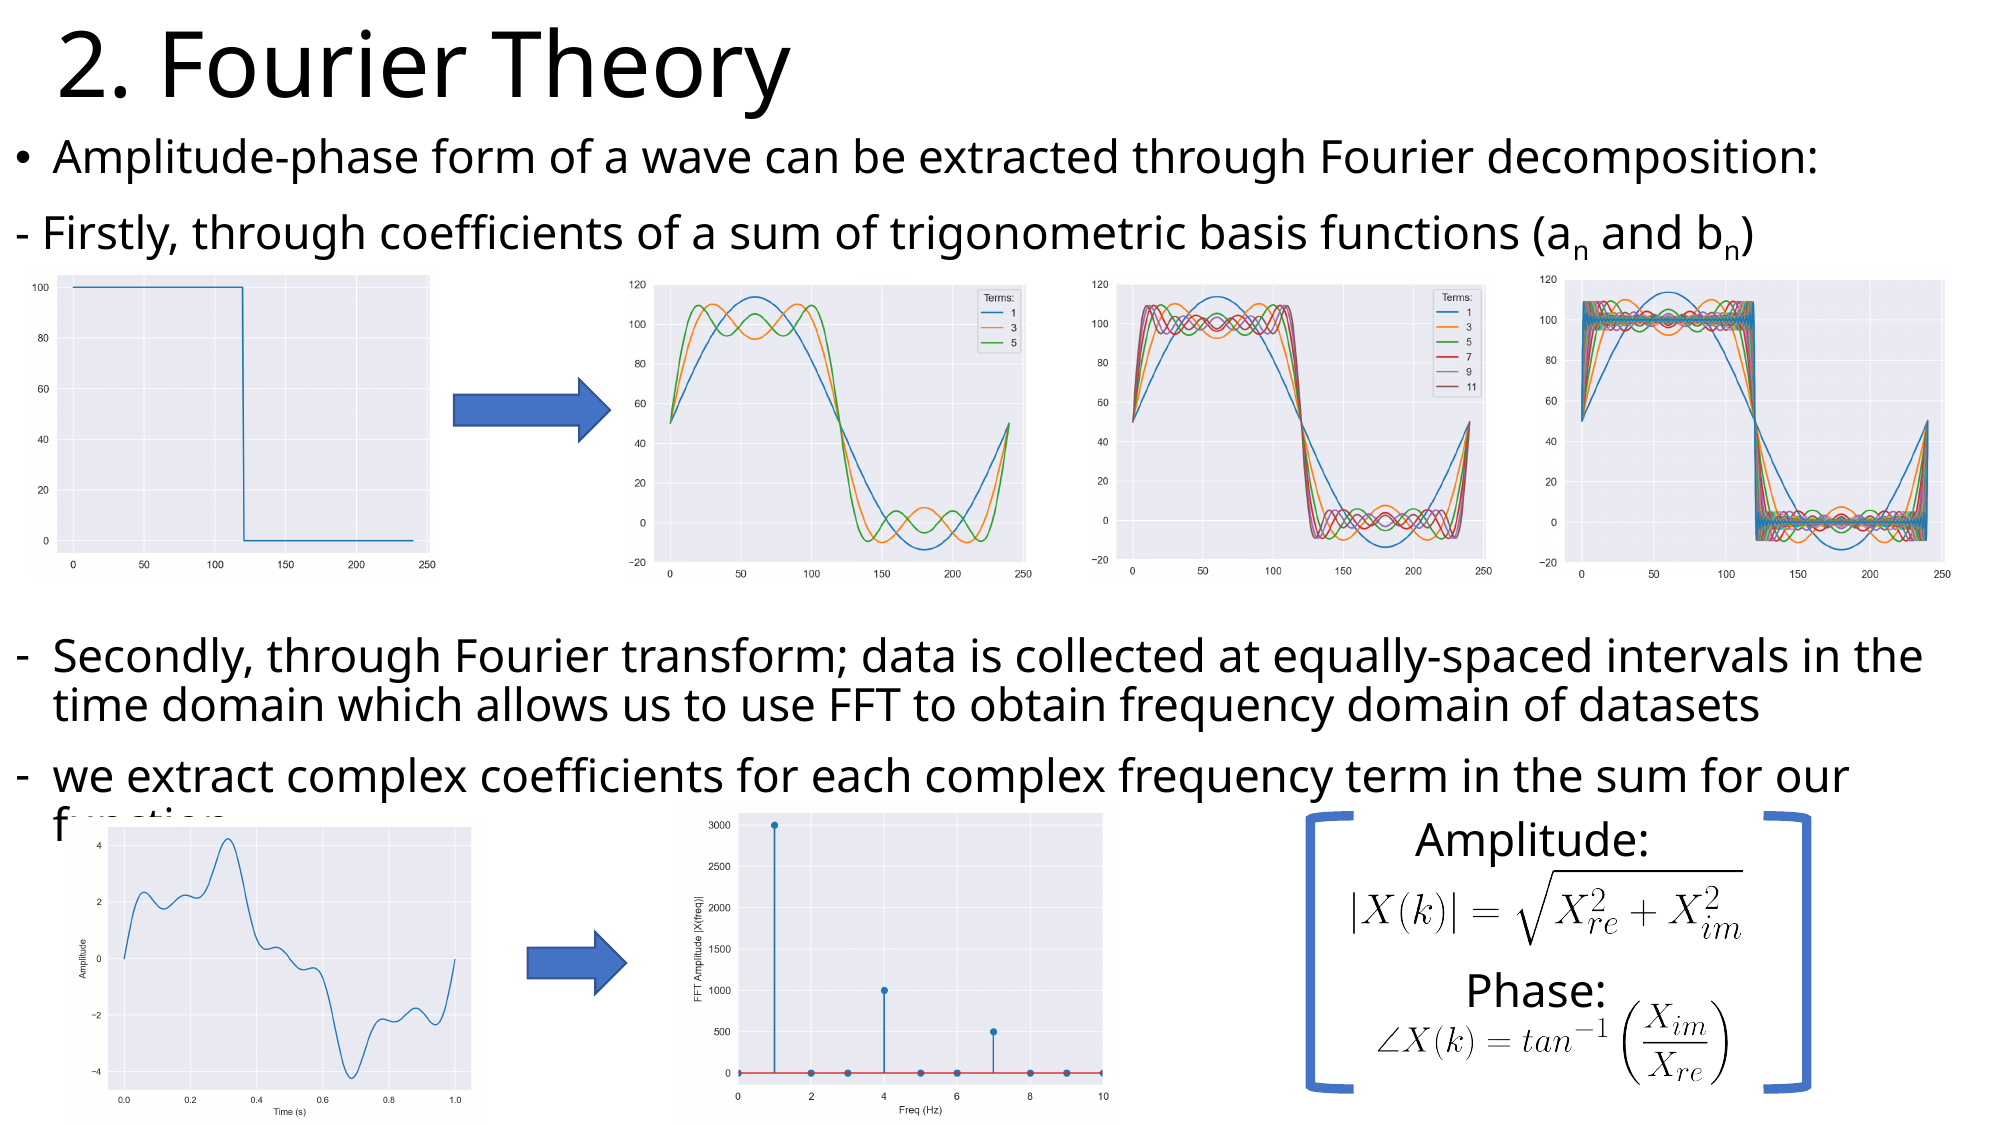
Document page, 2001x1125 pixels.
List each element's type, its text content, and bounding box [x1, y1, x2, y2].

text_box [1763, 815, 1808, 1090]
picture [679, 802, 1119, 1124]
text_box Phase: [1450, 954, 1622, 1000]
picture [1353, 870, 1743, 946]
text_box [452, 376, 612, 444]
text_box Amplitude: [1400, 803, 1665, 870]
text_box [1309, 815, 1354, 1090]
list Amplitude-phase form of a wave can be extracted through Fourier decomposition: - Firstly, through coefficients of a sum of trigonometric basis functions (an and bn) Secondly, through Fourier transform; data is collected at equally-spaced intervals in the time domain which allows us to use FFT to obtain frequency domain of datasets we extract complex coefficients for each complex frequency term in the sum for our function [0, 126, 1959, 1048]
picture [70, 817, 481, 1125]
picture [1092, 271, 1493, 579]
picture [31, 269, 438, 578]
title 2. Fourier Theory [41, 0, 1767, 126]
text_box [526, 929, 628, 997]
picture [1377, 1000, 1728, 1085]
picture [1536, 269, 1952, 578]
picture [626, 273, 1033, 582]
